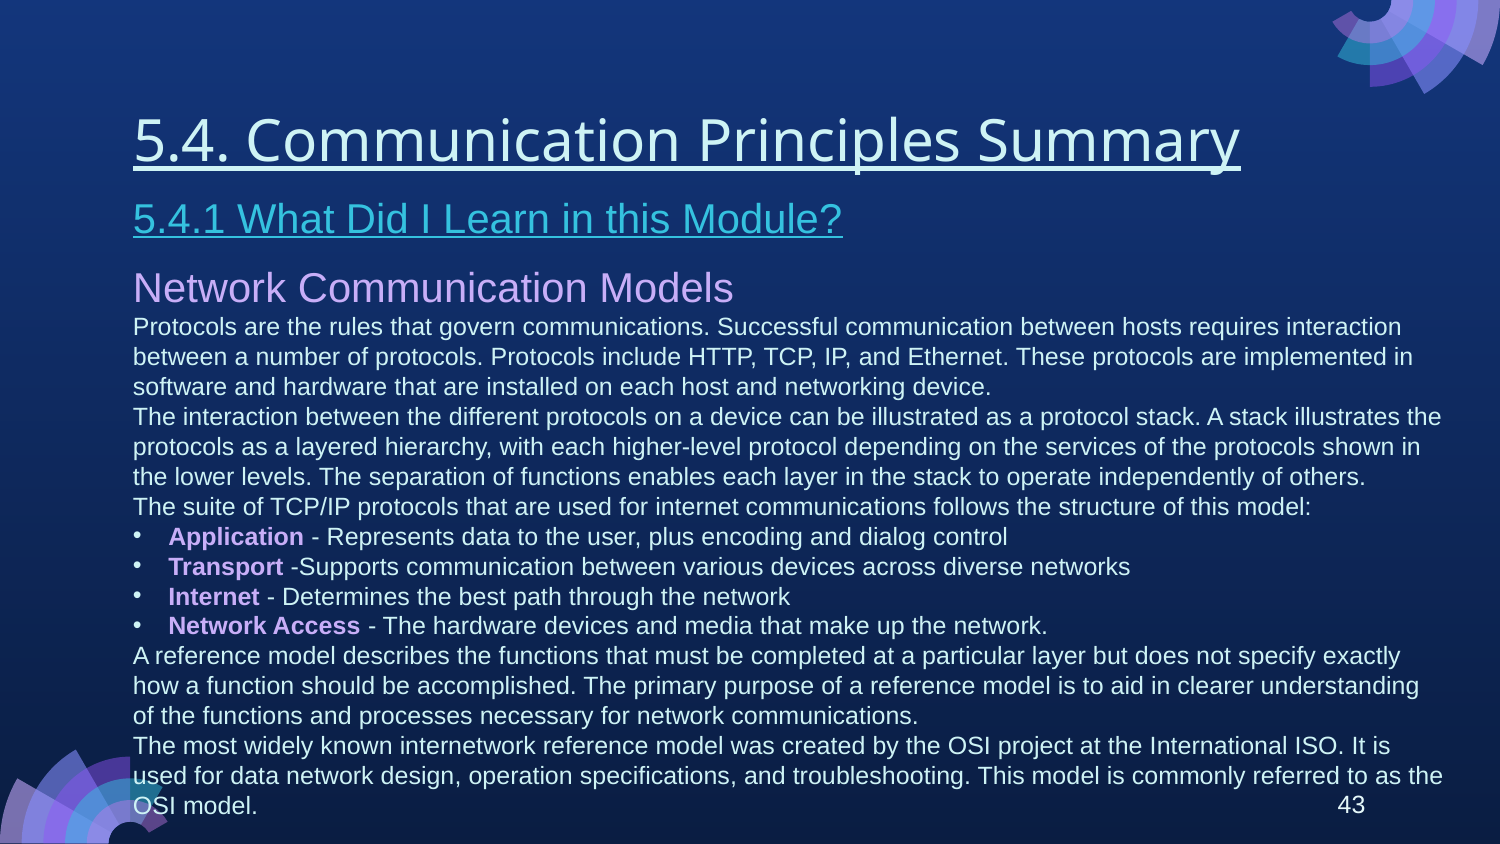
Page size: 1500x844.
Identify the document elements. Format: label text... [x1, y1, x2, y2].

text_box Network Communication Models Protocols are the rules that govern communications. Successful communication between hosts requires interaction between a number of protocols. Protocols include HTTP, TCP, IP, and Ethernet. These protocols are implemented in software and hardware that are installed on each host and networking device. The interaction between the different protocols on a device can be illustrated as a protocol stack. A stack illustrates the protocols as a layered hierarchy, with each higher-level protocol depending on the services of the protocols shown in the lower levels. The separation of functions enables each layer in the stack to operate independently of others. The suite of TCP/IP protocols that are used for internet communications follows the structure of this model: Application - Represents data to the user, plus encoding and dialog control Transport -Supports communication between various devices across diverse networks Internet - Determines the best path through the network Network Access - The hardware devices and media that make up the network. A reference model describes the functions that must be completed at a particular layer but does not specify exactly how a function should be accomplished. The primary purpose of a reference model is to aid in clearer understanding of the functions and processes necessary for network communications. The most widely known internetwork reference model was created by the OSI project at the International ISO. It is used for data network design, operation specifications, and troubleshooting. This model is commonly referred to as the OSI model. [118, 253, 1465, 827]
text_box 5.4.1 What Did I Learn in this Module? [118, 184, 1465, 249]
footer 43 [874, 780, 1381, 826]
title 5.4. Communication Principles Summary [118, 88, 1382, 183]
